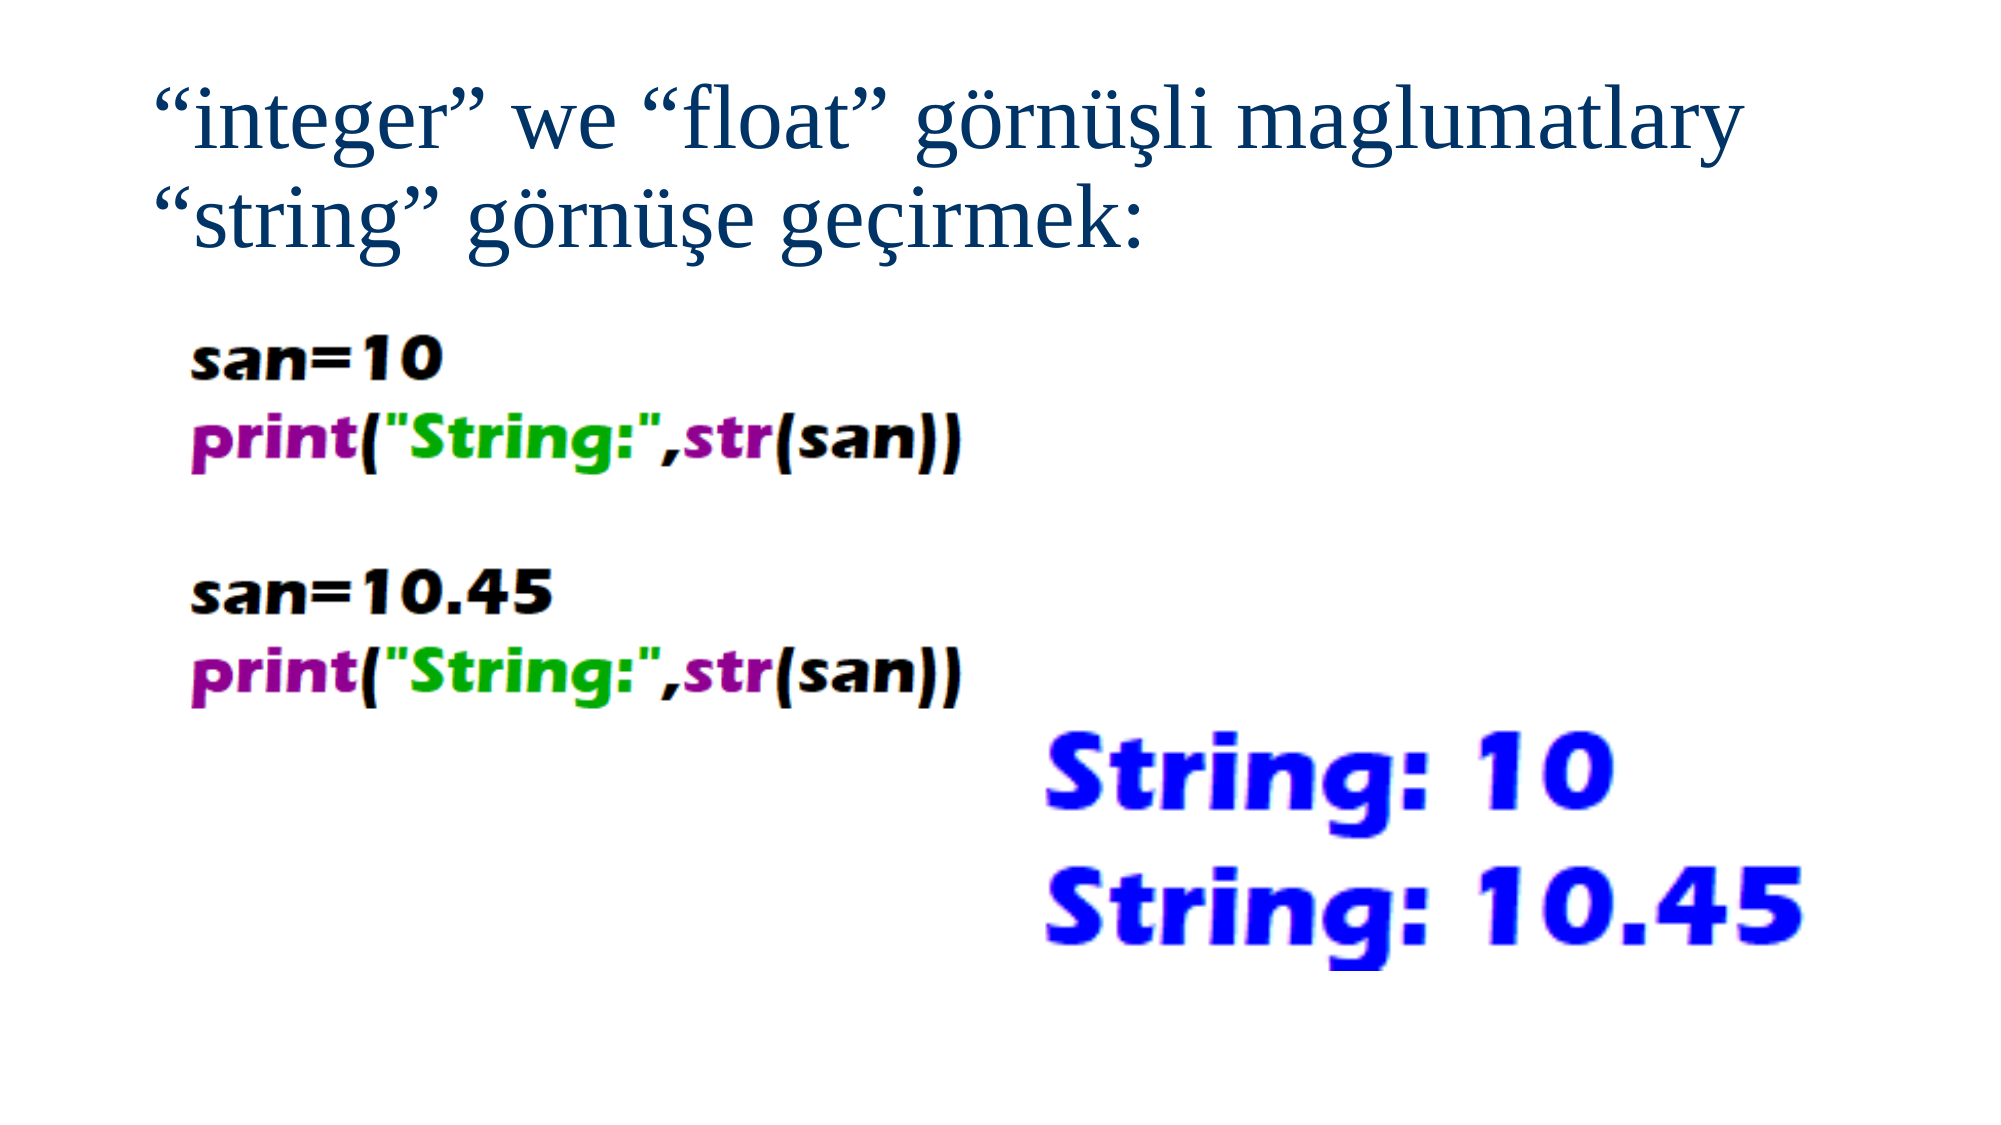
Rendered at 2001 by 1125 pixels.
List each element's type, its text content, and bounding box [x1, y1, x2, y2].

picture [186, 321, 989, 748]
title “integer” we “float” görnüşli maglumatlary “string” görnüşe geçirmek: [137, 59, 1863, 278]
picture [1044, 722, 1809, 971]
